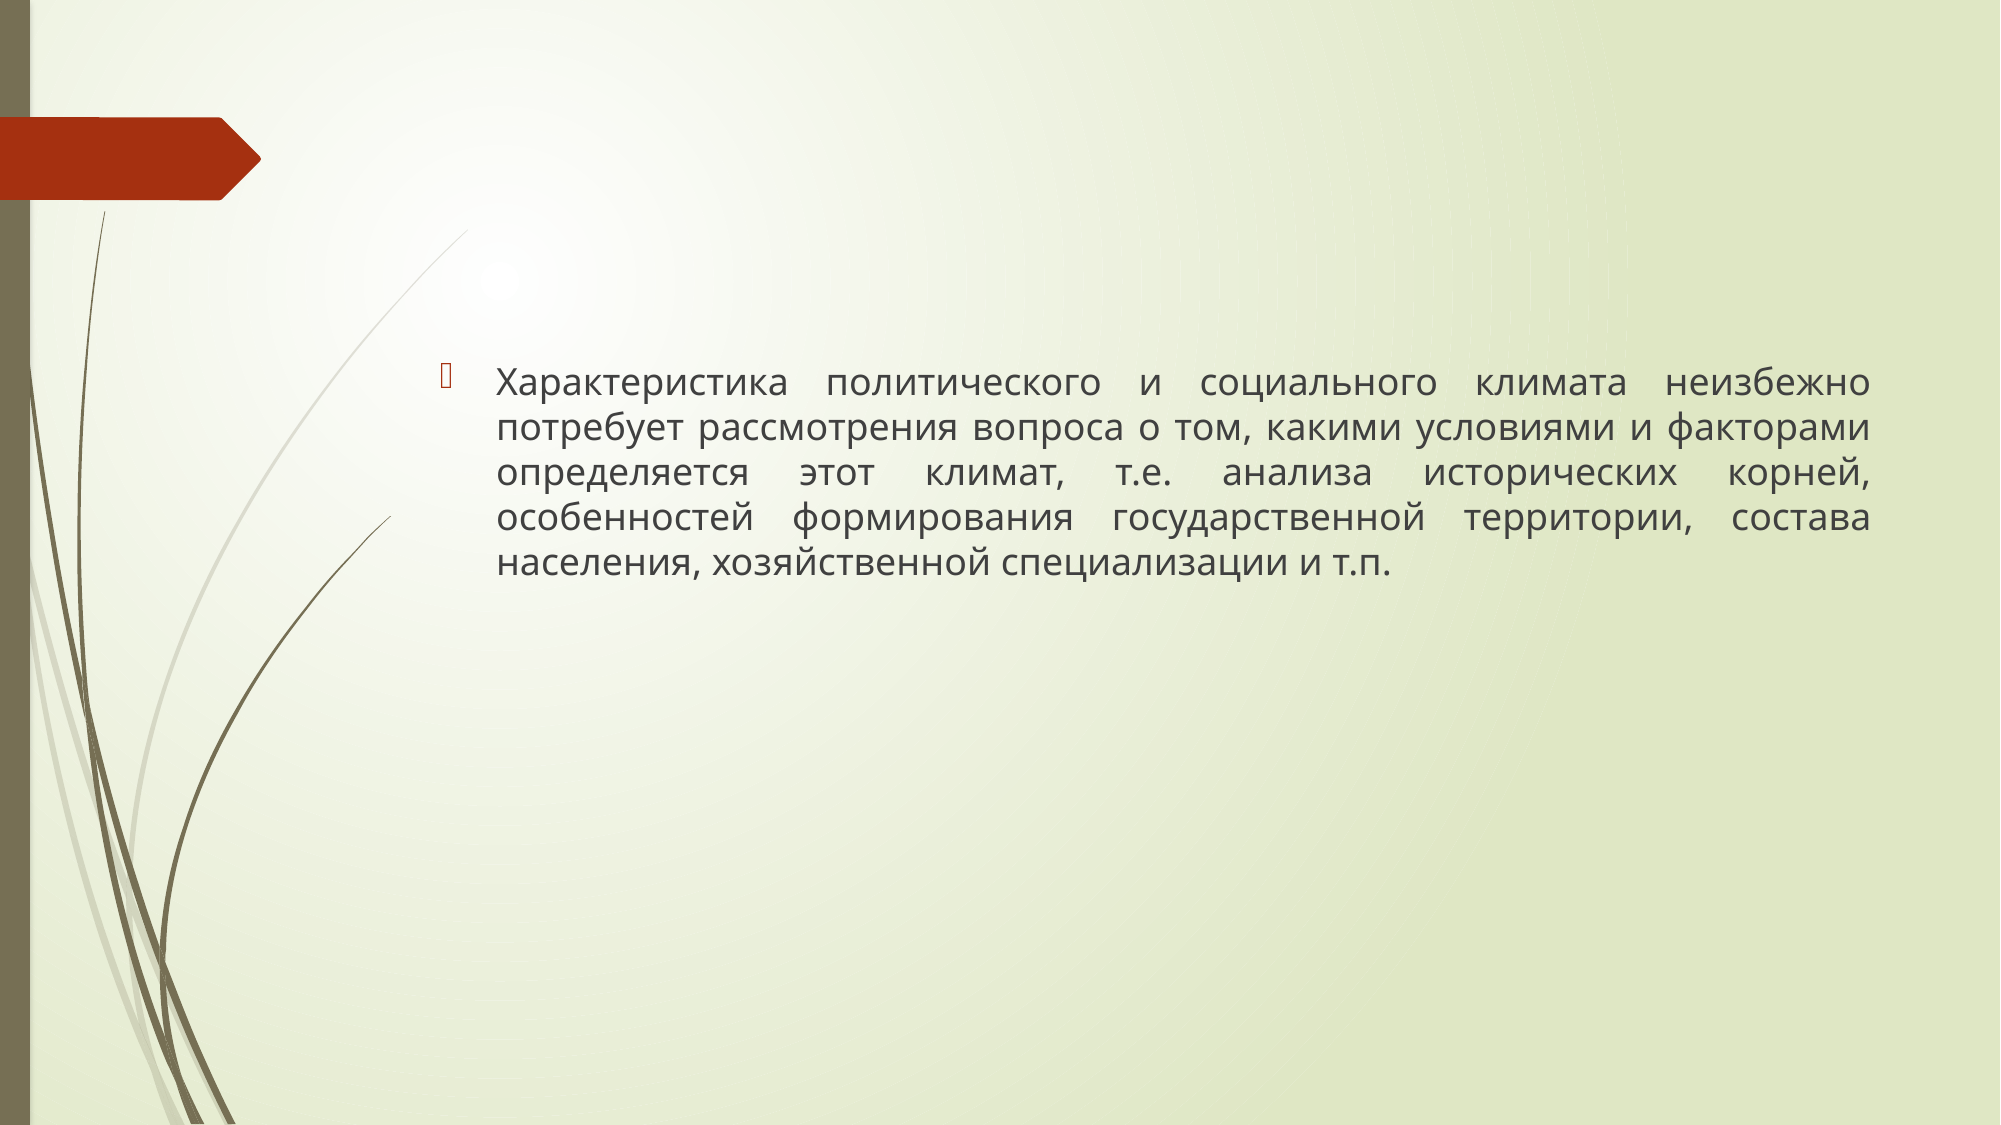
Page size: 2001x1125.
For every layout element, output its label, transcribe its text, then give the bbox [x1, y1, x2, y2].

list Характеристика политического и социального климата неизбежно потребует рассмотрения вопроса о том, какими условиями и факторами определяется этот климат, т.е. анализа исторических корней, особенностей формирования государственной территории, состава населения, хозяйственной специализации и т.п. [424, 350, 1888, 970]
